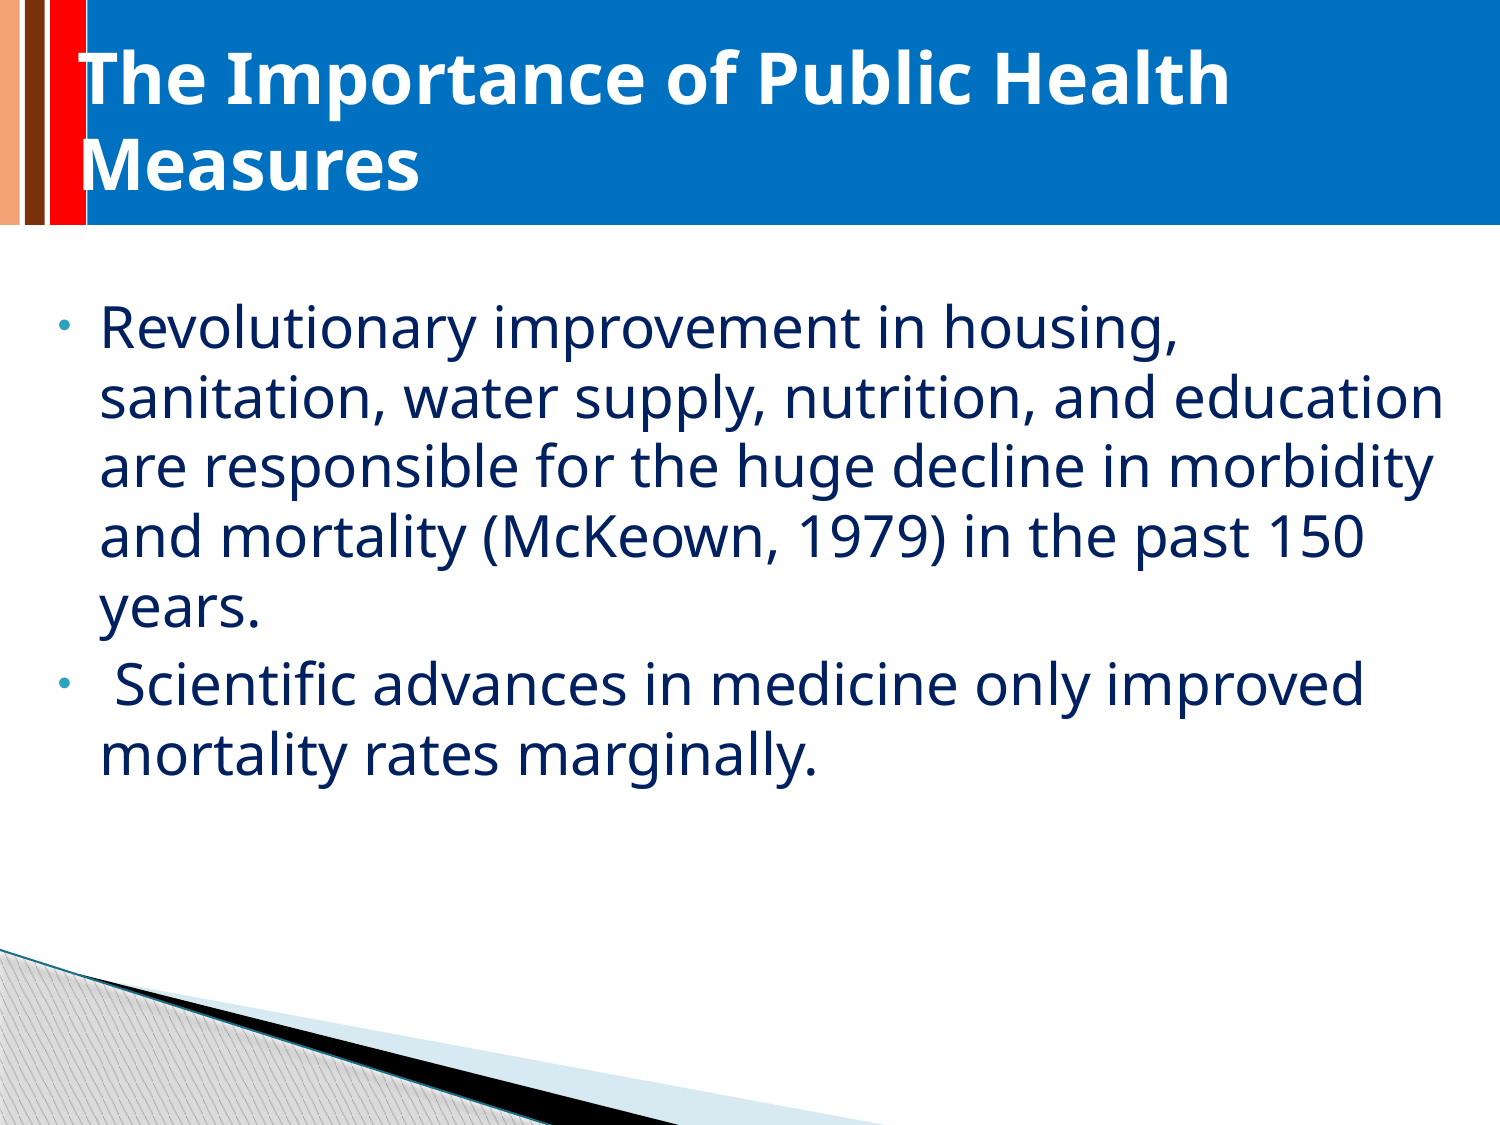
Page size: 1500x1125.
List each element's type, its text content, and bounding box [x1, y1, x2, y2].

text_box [0, 0, 1500, 226]
list Revolutionary improvement in housing, sanitation, water supply, nutrition, and education are responsible for the huge decline in morbidity and mortality (McKeown, 1979) in the past 150 years. Scientific advances in medicine only improved mortality rates marginally. [24, 282, 1488, 1025]
